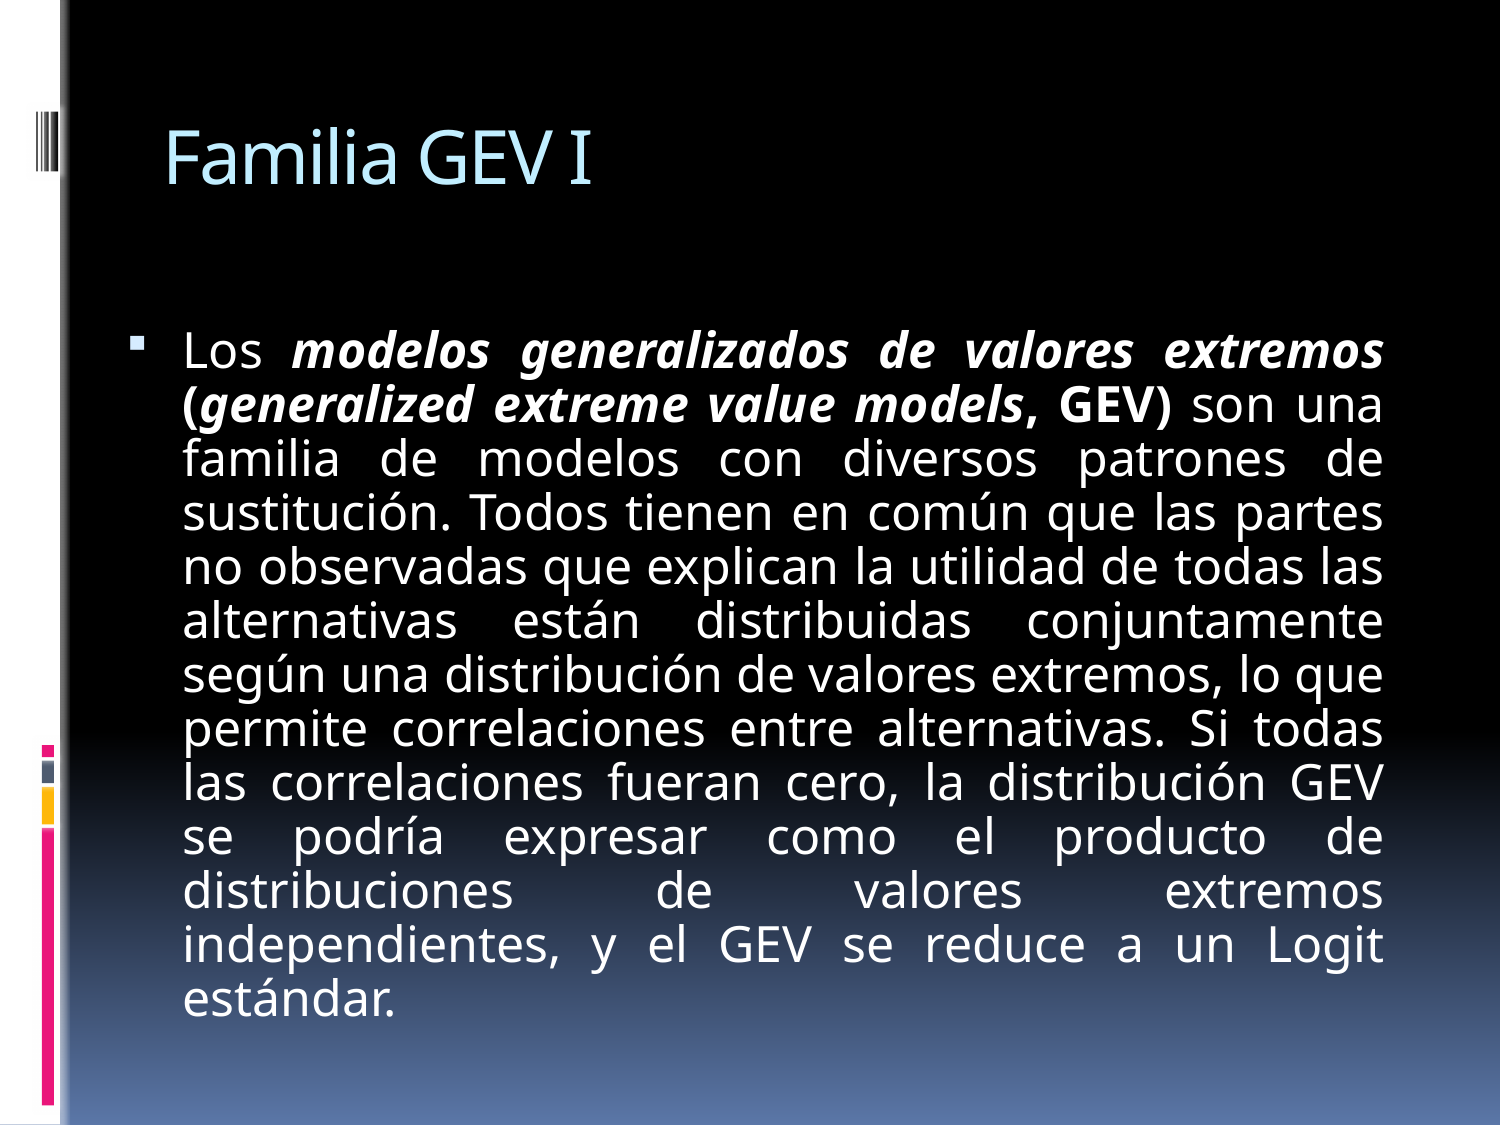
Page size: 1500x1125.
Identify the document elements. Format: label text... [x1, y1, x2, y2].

list Los modelos generalizados de valores extremos (generalized extreme value models, GEV) son una familia de modelos con diversos patrones de sustitución. Todos tienen en común que las partes no observadas que explican la utilidad de todas las alternativas están distribuidas conjuntamente según una distribución de valores extremos, lo que permite correlaciones entre alternativas. Si todas las correlaciones fueran cero, la distribución GEV se podría expresar como el producto de distribuciones de valores extremos independientes, y el GEV se reduce a un Logit estándar. [100, 243, 1401, 988]
title Familia GEV I [147, 101, 1423, 231]
